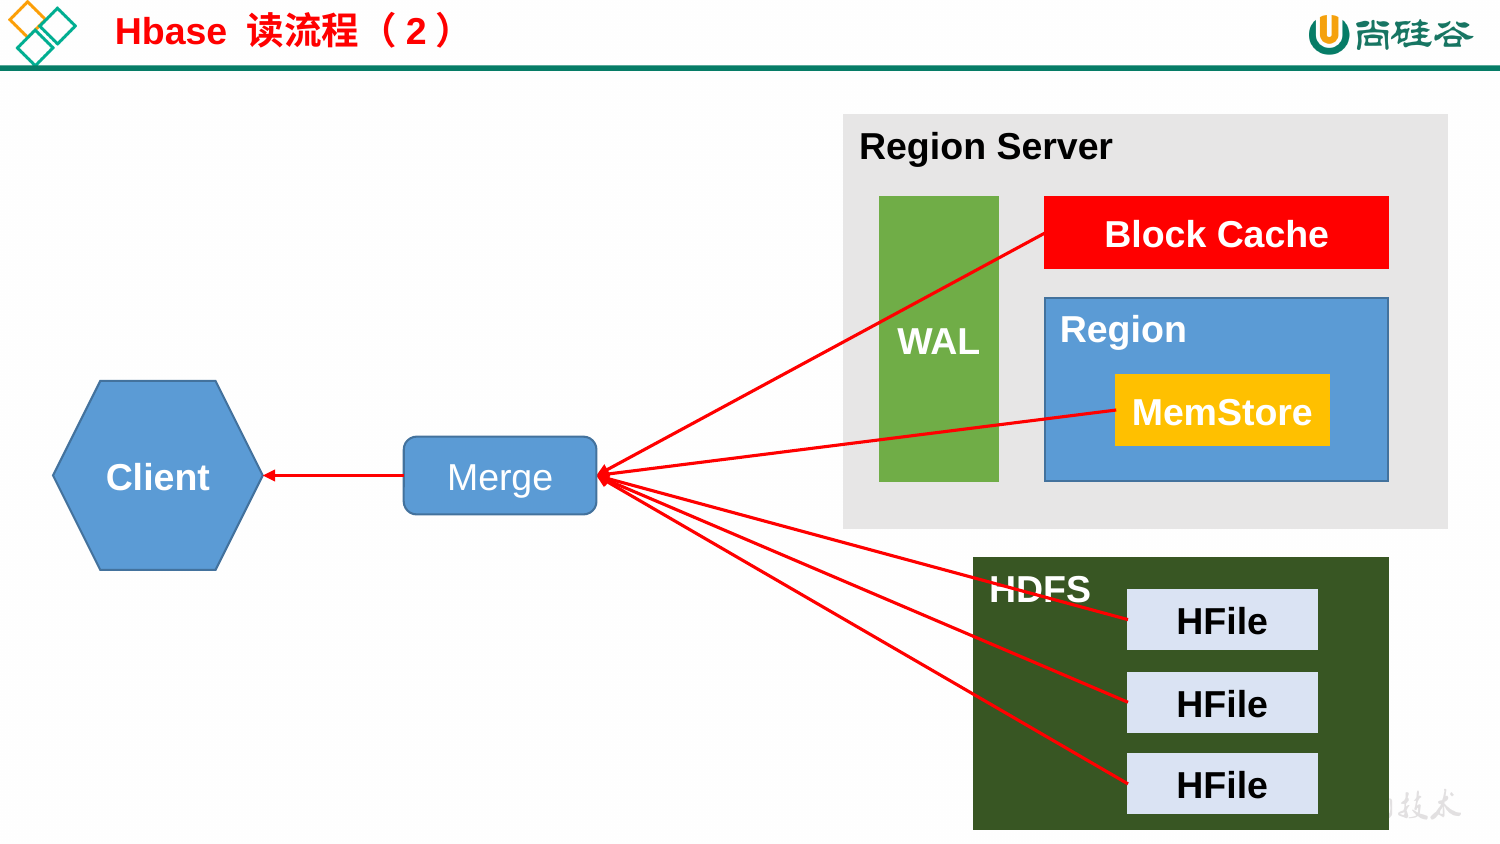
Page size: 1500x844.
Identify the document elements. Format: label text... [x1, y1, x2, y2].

text_box Region [1046, 297, 1389, 482]
text_box Block Cache [1044, 196, 1389, 269]
text_box Client [51, 379, 264, 571]
text_box HDFS [973, 557, 1389, 830]
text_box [596, 232, 1046, 410]
text_box MemStore [1115, 374, 1330, 446]
text_box HFile [1128, 672, 1318, 733]
text_box WAL [879, 196, 999, 232]
picture [0, 0, 1500, 844]
text_box Merge [402, 435, 596, 516]
text_box Hbase 读流程（2） [100, 0, 502, 60]
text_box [596, 475, 1128, 784]
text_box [596, 410, 1117, 475]
text_box Region Server [843, 114, 1448, 529]
text_box HFile [1128, 589, 1318, 650]
text_box HFile [1127, 753, 1318, 814]
